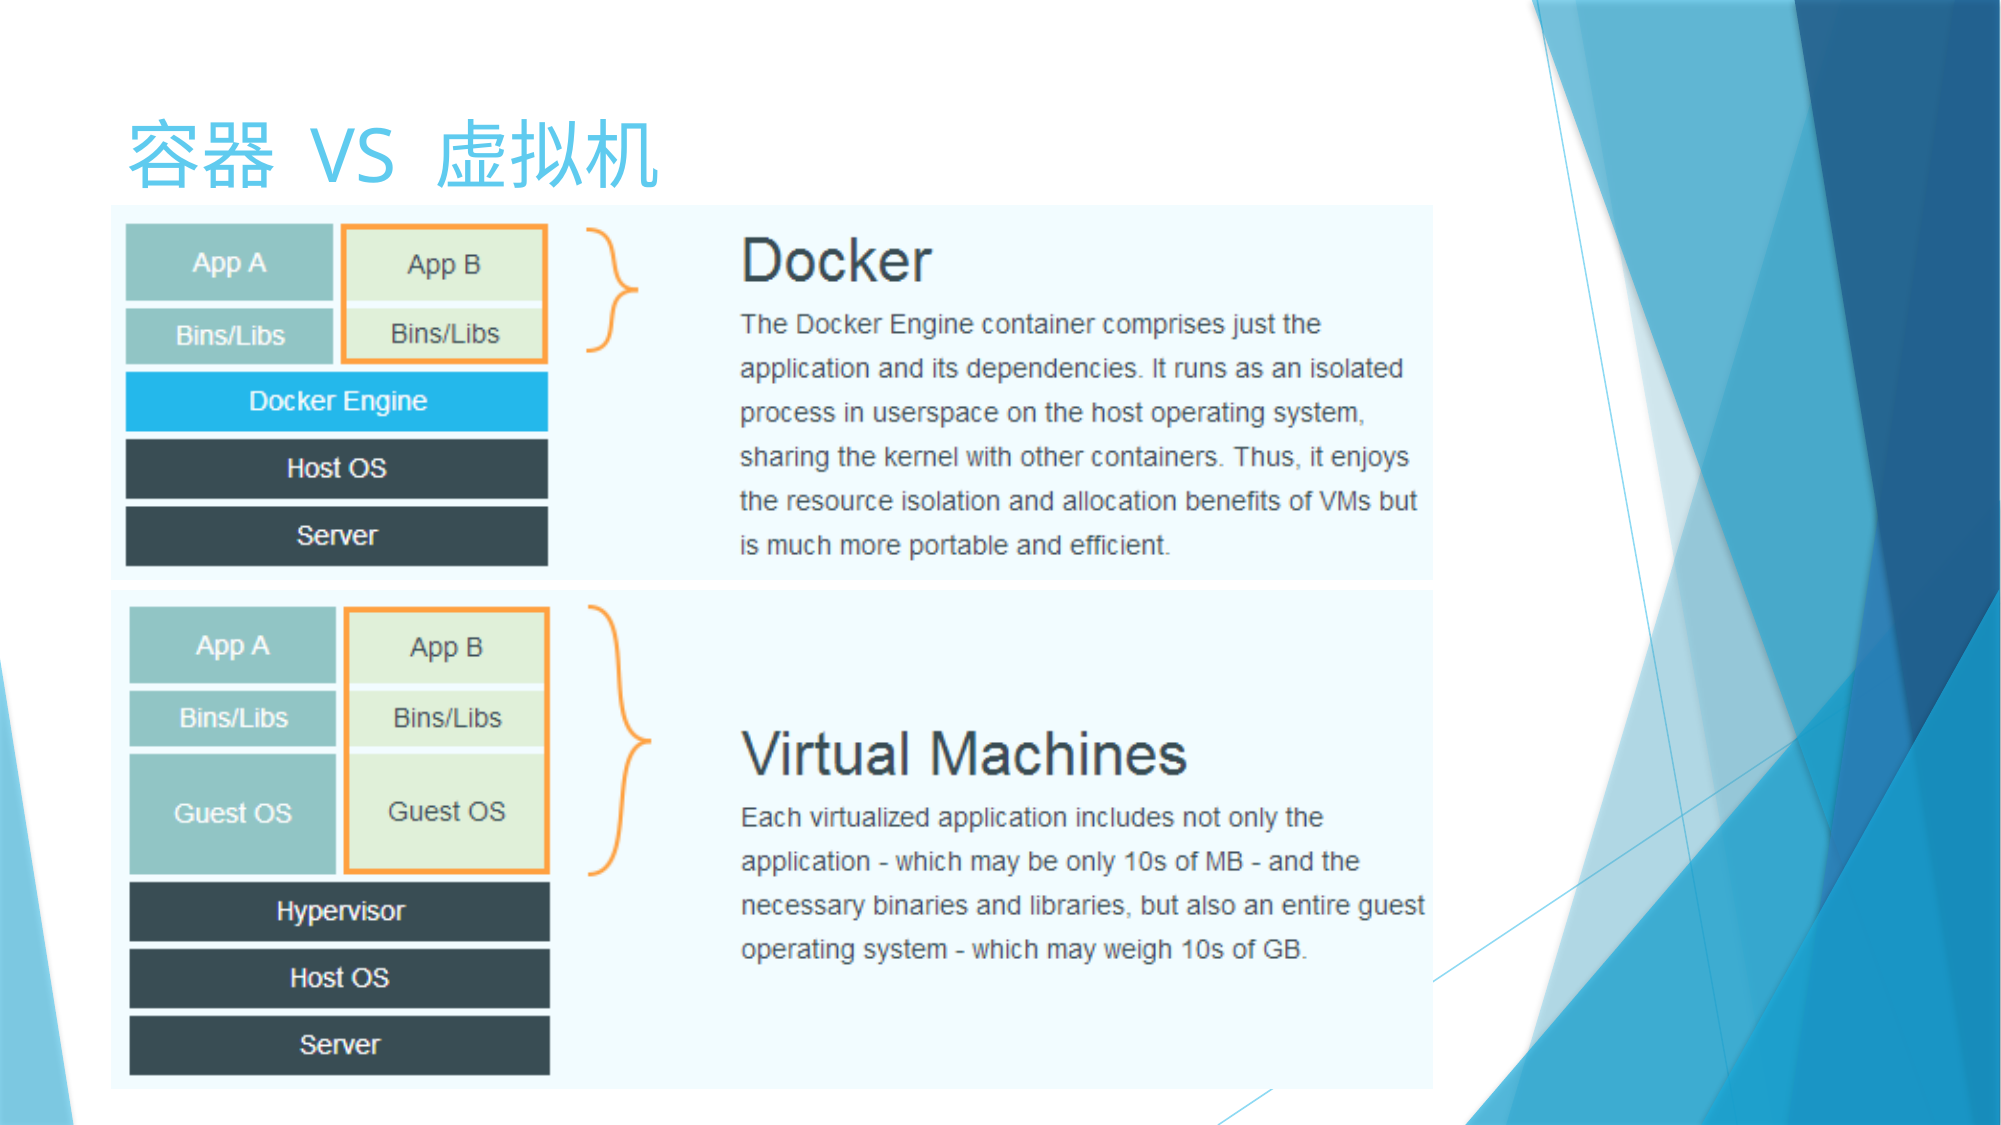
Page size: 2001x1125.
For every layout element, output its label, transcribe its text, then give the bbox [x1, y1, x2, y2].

title 容器 VS 虚拟机 [111, 99, 1522, 206]
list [110, 205, 1434, 581]
picture [110, 589, 1434, 1090]
